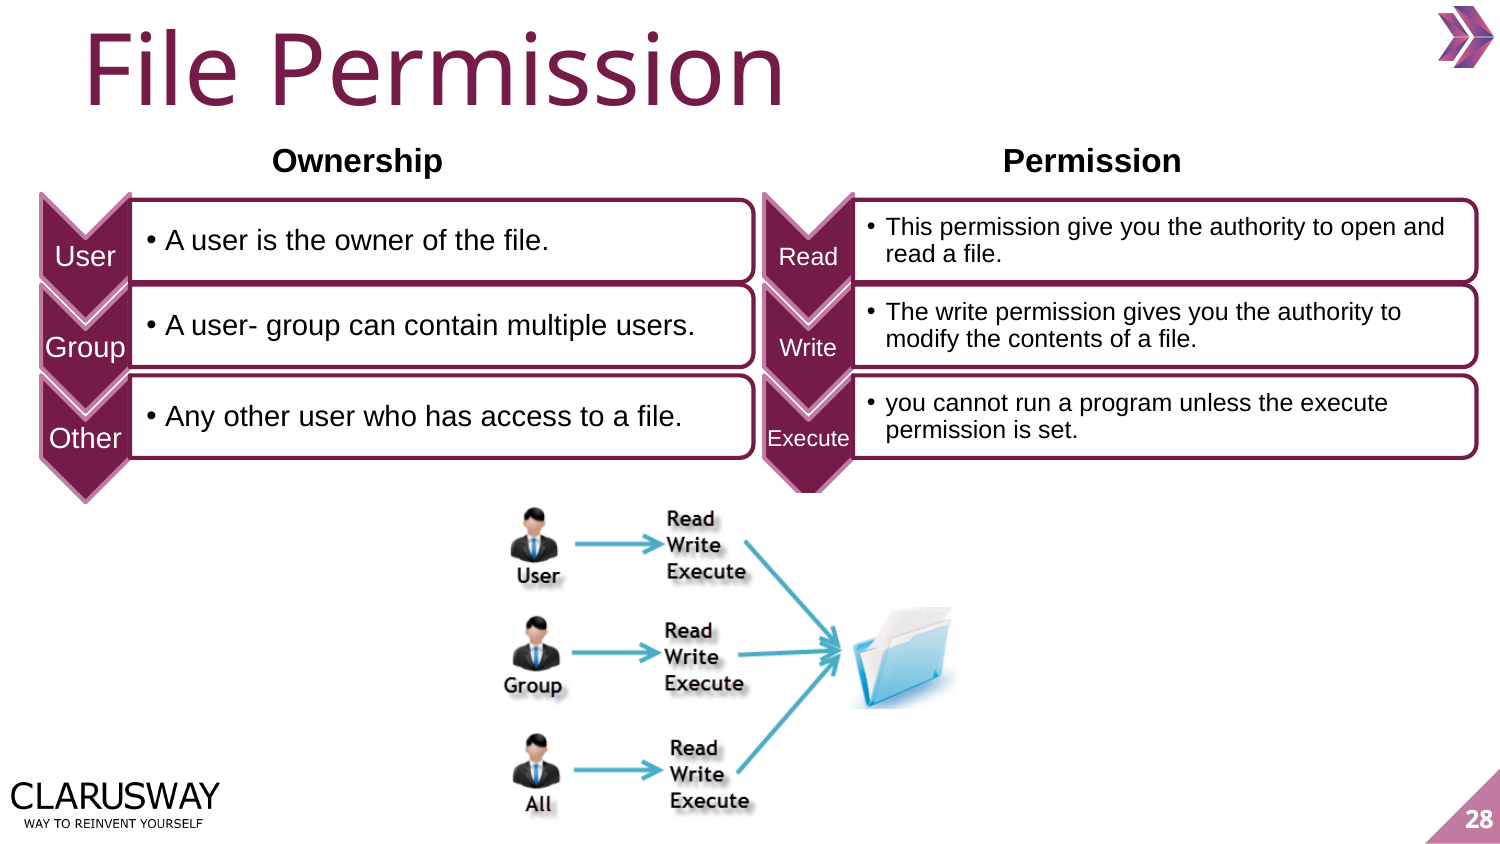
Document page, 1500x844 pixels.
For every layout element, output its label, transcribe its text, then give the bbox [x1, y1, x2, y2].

picture [11, 782, 220, 828]
text_box Ownership [144, 131, 571, 187]
picture [1438, 6, 1494, 68]
text_box ‹#› [1418, 760, 1494, 838]
picture [486, 493, 988, 832]
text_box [763, 193, 1477, 503]
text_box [40, 193, 754, 503]
text_box File Permission [81, 28, 1007, 132]
text_box Permission [879, 131, 1306, 187]
